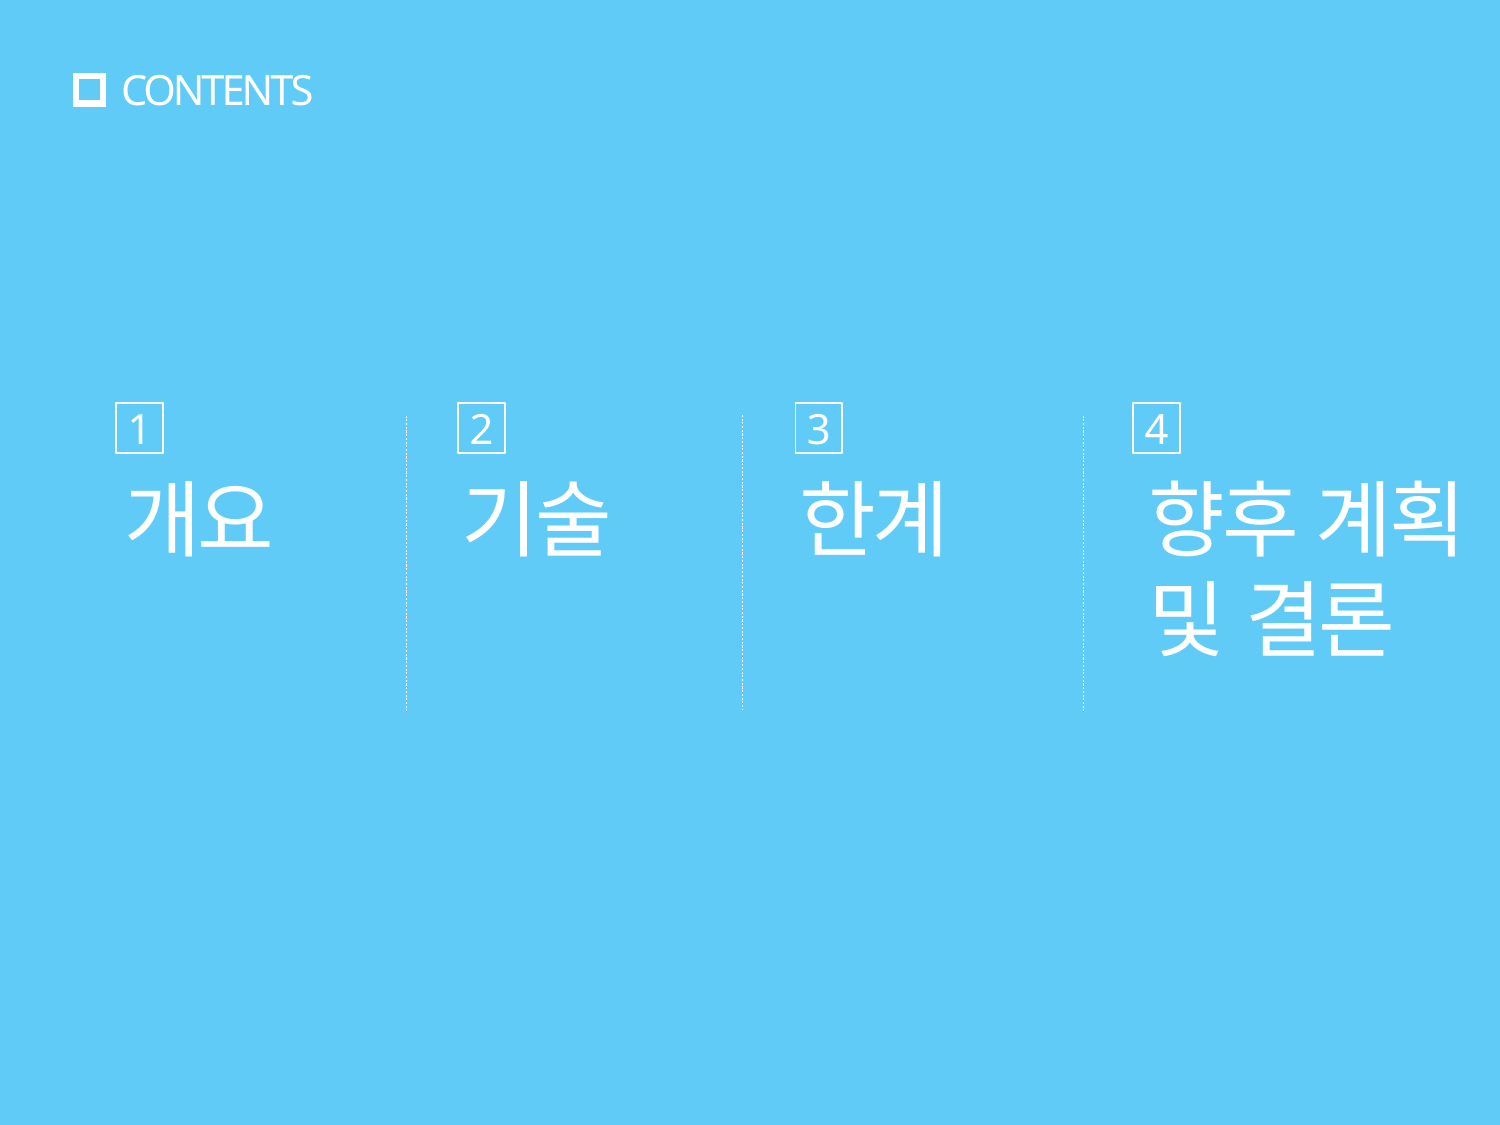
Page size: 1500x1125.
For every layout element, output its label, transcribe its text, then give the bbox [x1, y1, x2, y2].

text_box 4 [1133, 403, 1181, 454]
text_box 향후 계획 및 결론 [1134, 459, 1500, 675]
text_box 1 [115, 403, 163, 454]
text_box 2 [458, 403, 506, 454]
text_box 한계 [784, 459, 964, 575]
text_box 기술 [446, 459, 627, 575]
text_box 개요 [109, 459, 289, 575]
text_box 3 [795, 403, 843, 454]
title CONTENTS [106, 62, 1394, 174]
